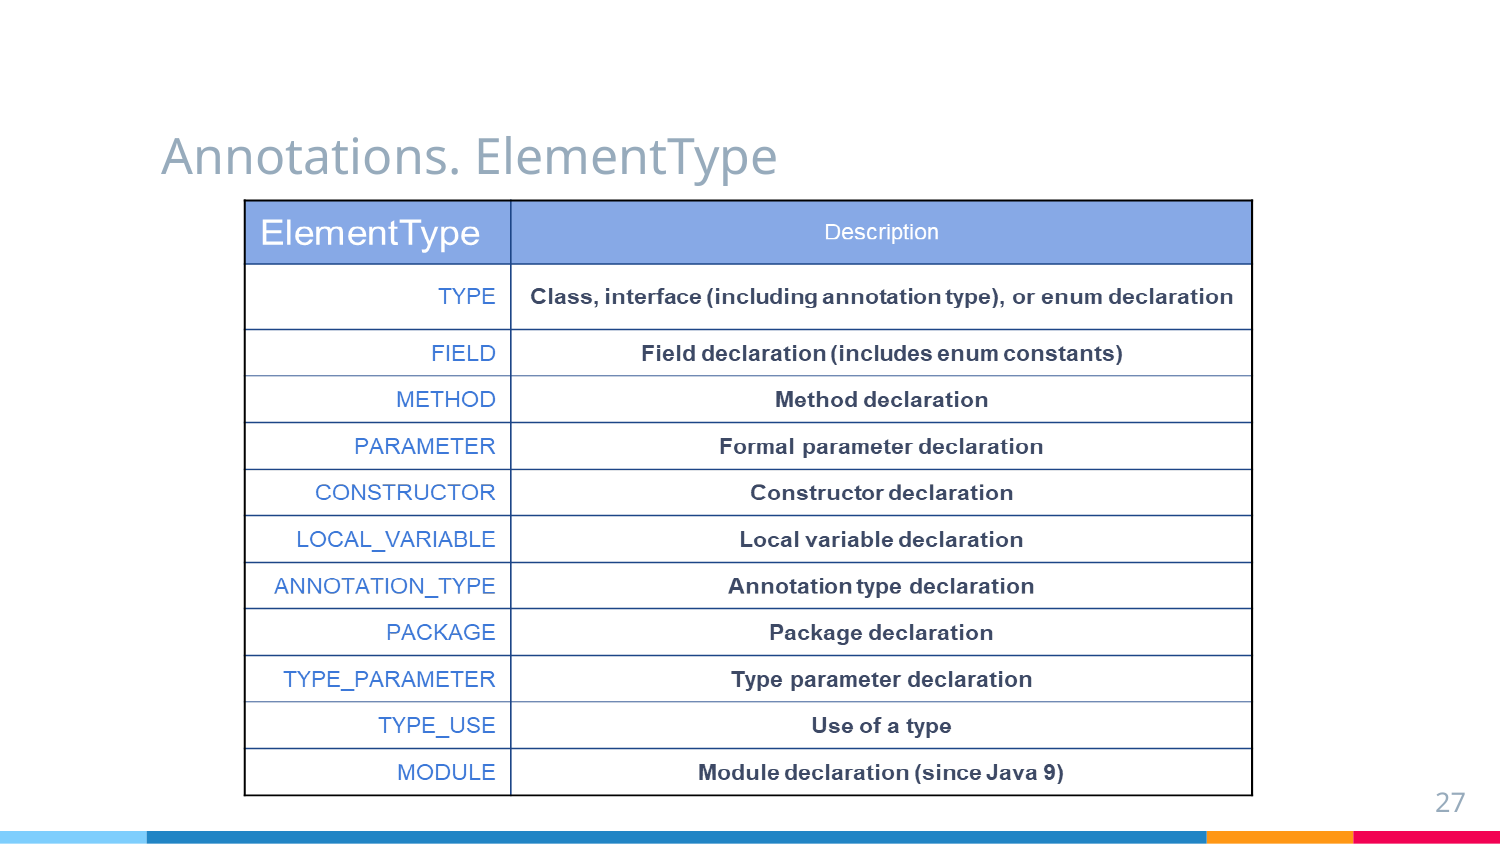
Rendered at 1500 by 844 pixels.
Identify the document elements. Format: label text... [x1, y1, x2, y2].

slide_number 27 [1391, 770, 1482, 822]
title Annotations. ElementType [146, 58, 1207, 200]
picture [243, 199, 1257, 797]
